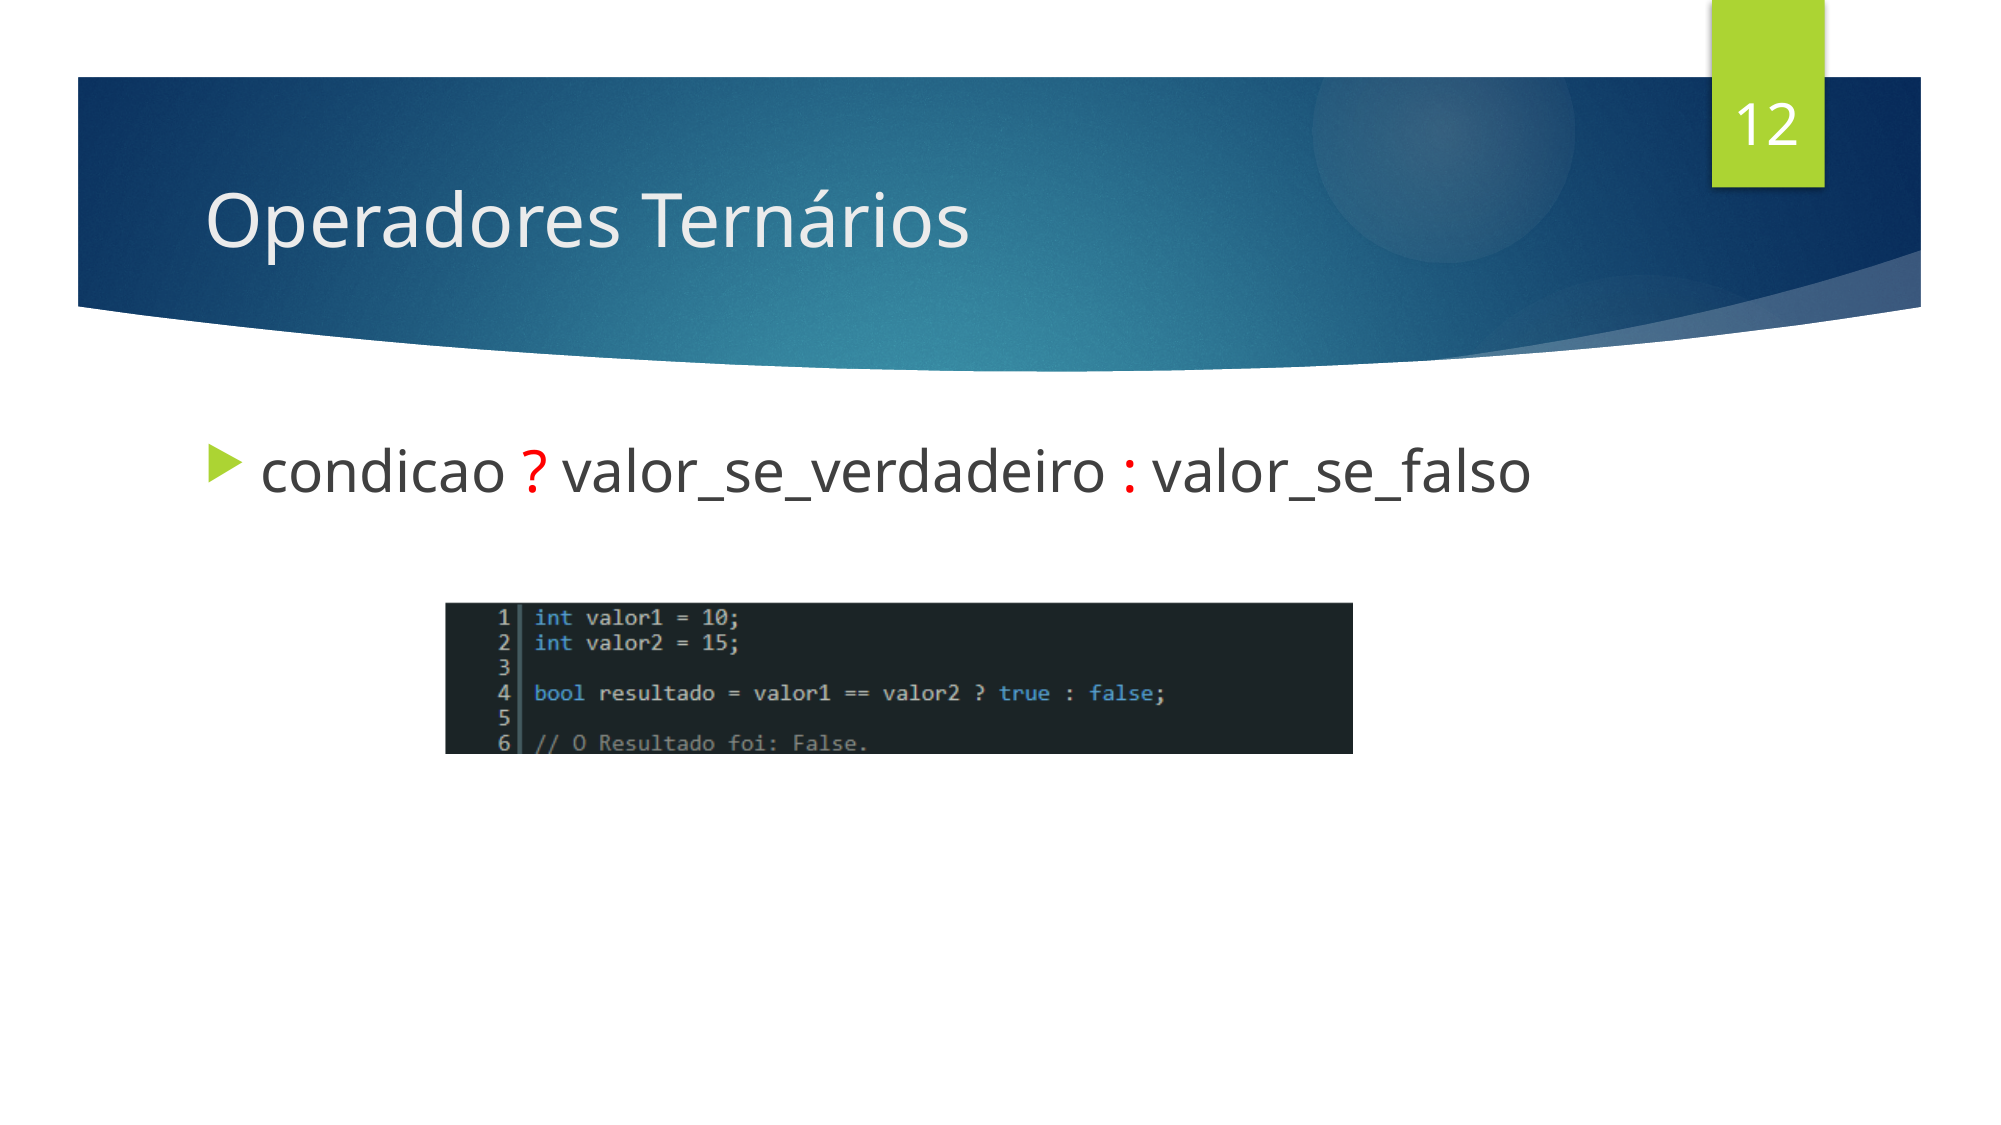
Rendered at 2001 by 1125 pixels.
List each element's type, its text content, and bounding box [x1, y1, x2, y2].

list condicao ? valor_se_verdadeiro : valor_se_falso [189, 427, 1754, 988]
picture [441, 600, 1354, 754]
slide_number 12 [1698, 48, 1836, 175]
title Operadores Ternários [189, 159, 1627, 276]
